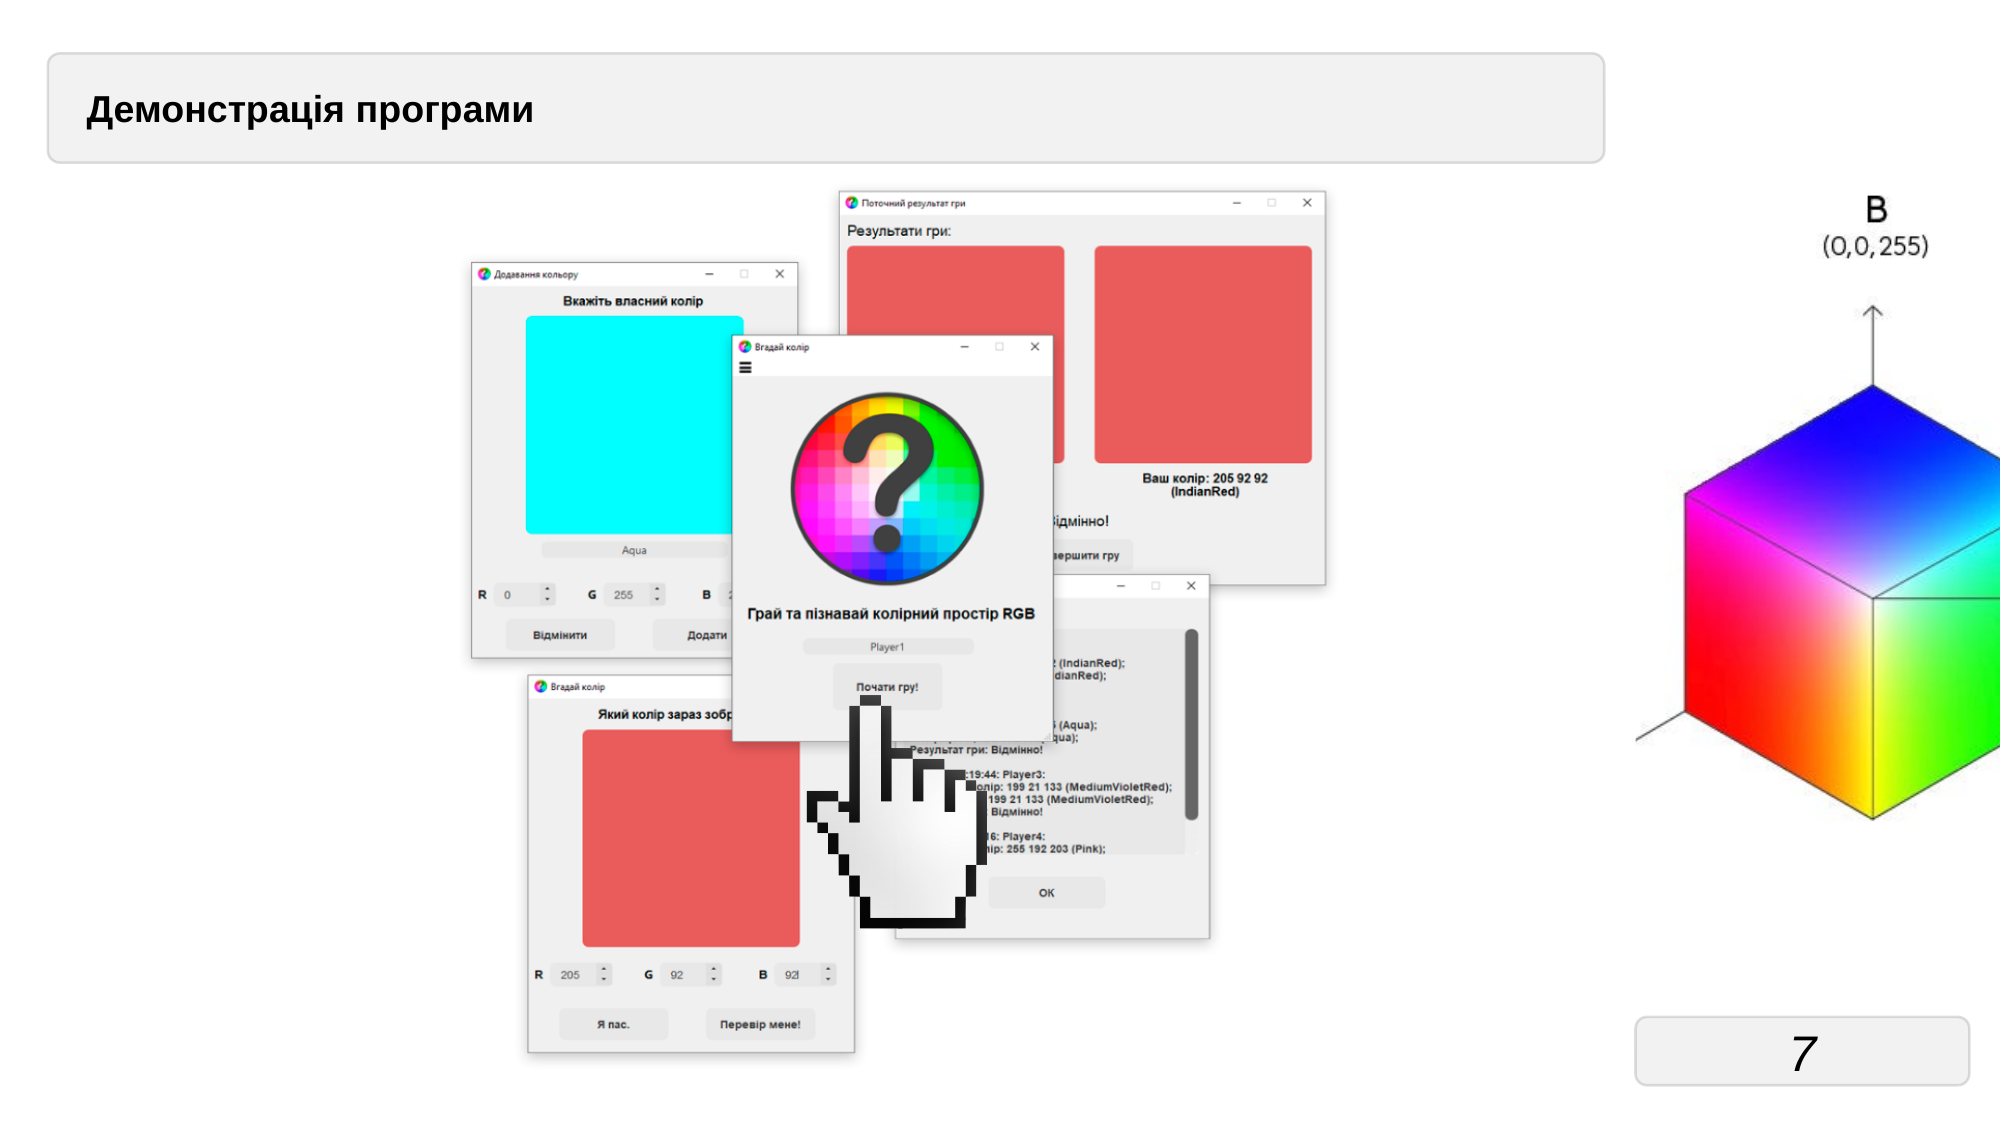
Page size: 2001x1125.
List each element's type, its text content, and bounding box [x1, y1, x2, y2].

slide_number 7 [1635, 1016, 1970, 1086]
picture [350, 151, 1400, 1086]
picture [1635, 179, 2000, 979]
text_box Демонстрація програми [46, 52, 1606, 164]
